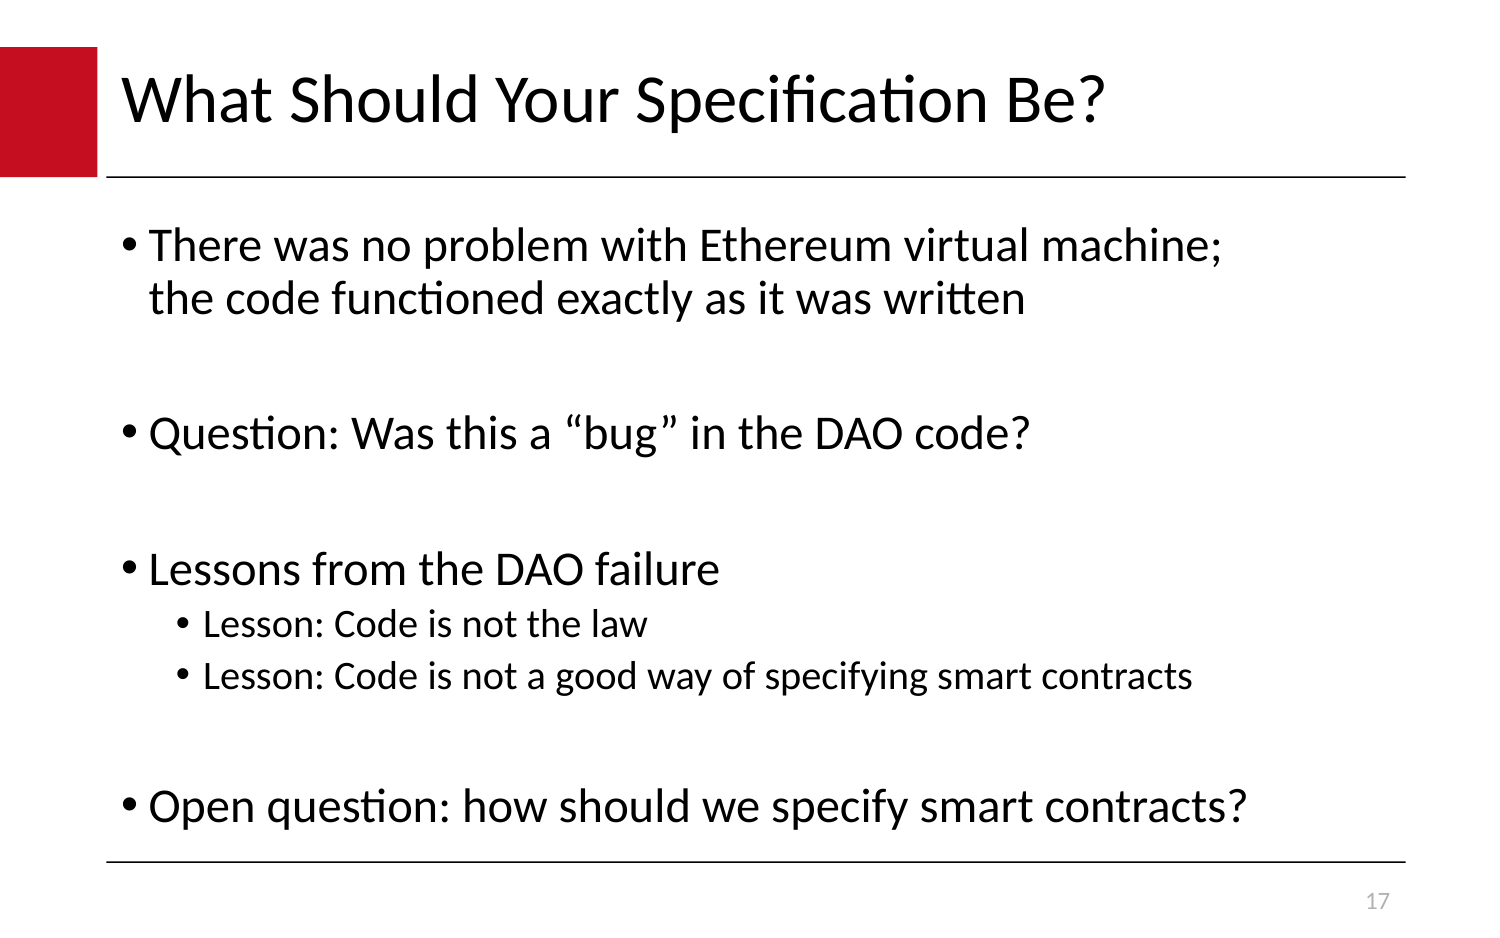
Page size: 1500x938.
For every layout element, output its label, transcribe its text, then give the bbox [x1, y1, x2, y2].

list There was no problem with Ethereum virtual machine; the code functioned exactly as it was written Question: Was this a “bug” in the DAO code? Lessons from the DAO failure Lesson: Code is not the law Lesson: Code is not a good way of specifying smart contracts Open question: how should we specify smart contracts? [106, 212, 1406, 844]
title What Should Your Specification Be? [106, 47, 1406, 154]
slide_number 17 [1101, 880, 1406, 918]
